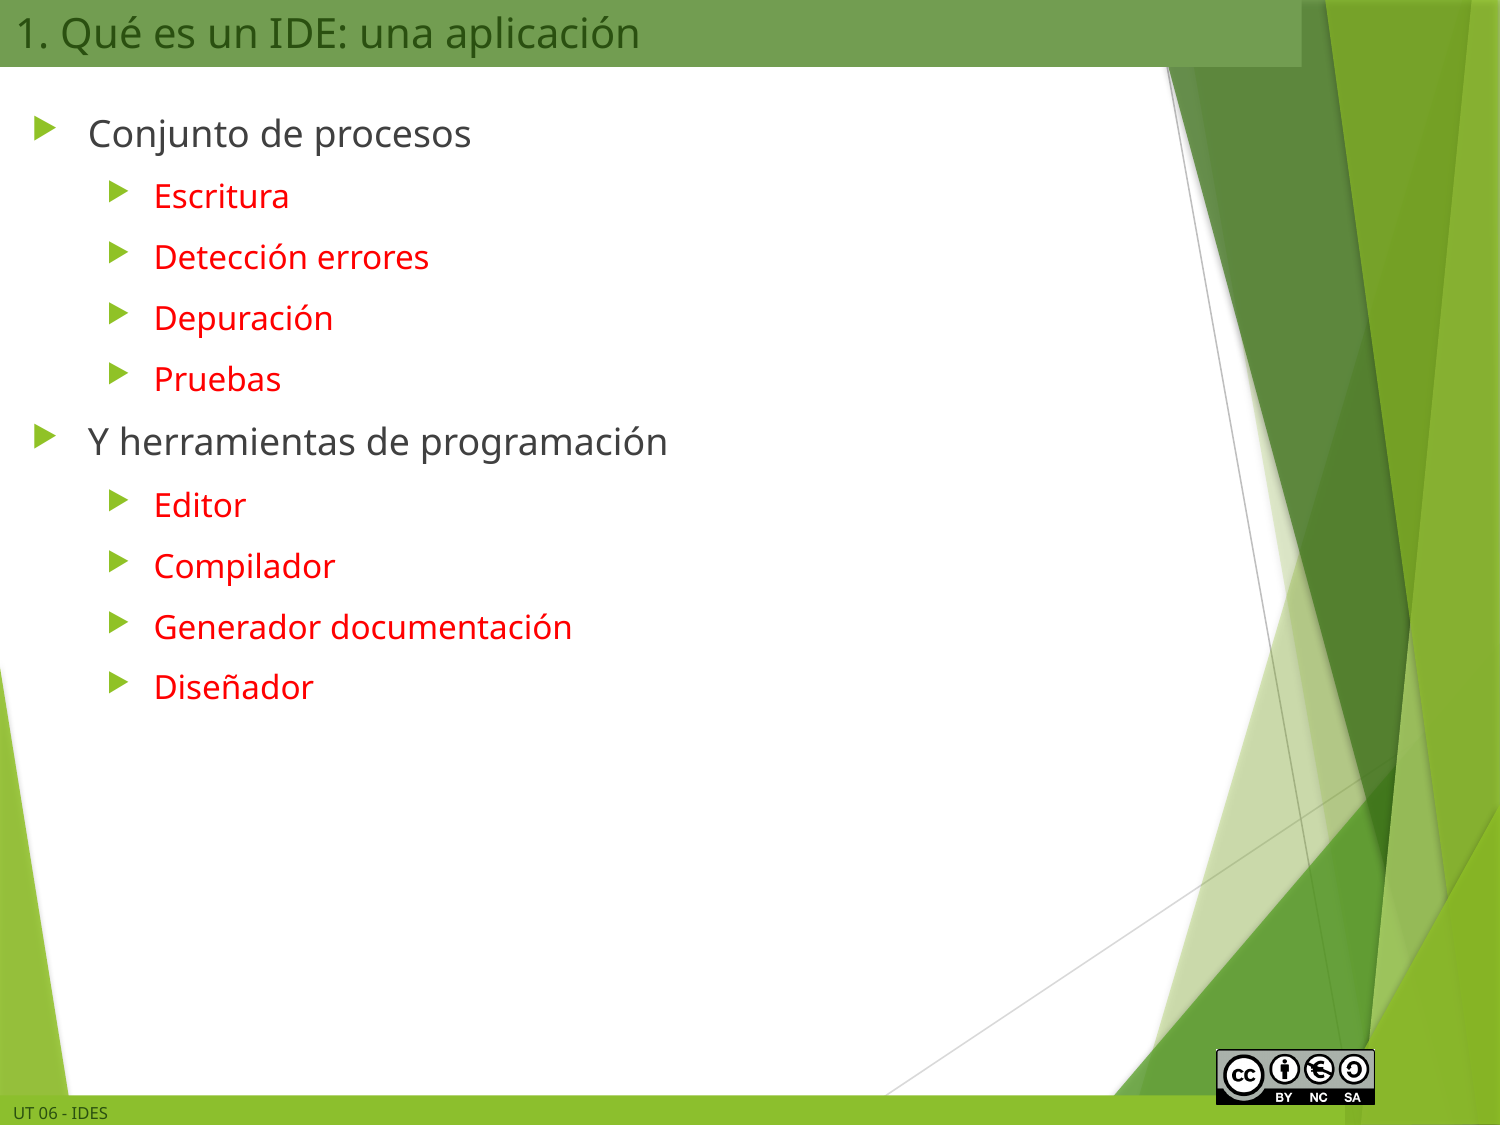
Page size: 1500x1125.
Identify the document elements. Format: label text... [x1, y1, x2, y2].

picture [1216, 1082, 1375, 1105]
list Conjunto de procesos Escritura Detección errores Depuración Pruebas Y herramientas de programación Editor Compilador Generador documentación Diseñador [16, 101, 1445, 1082]
title 1. Qué es un IDE: una aplicación [0, 0, 1302, 67]
